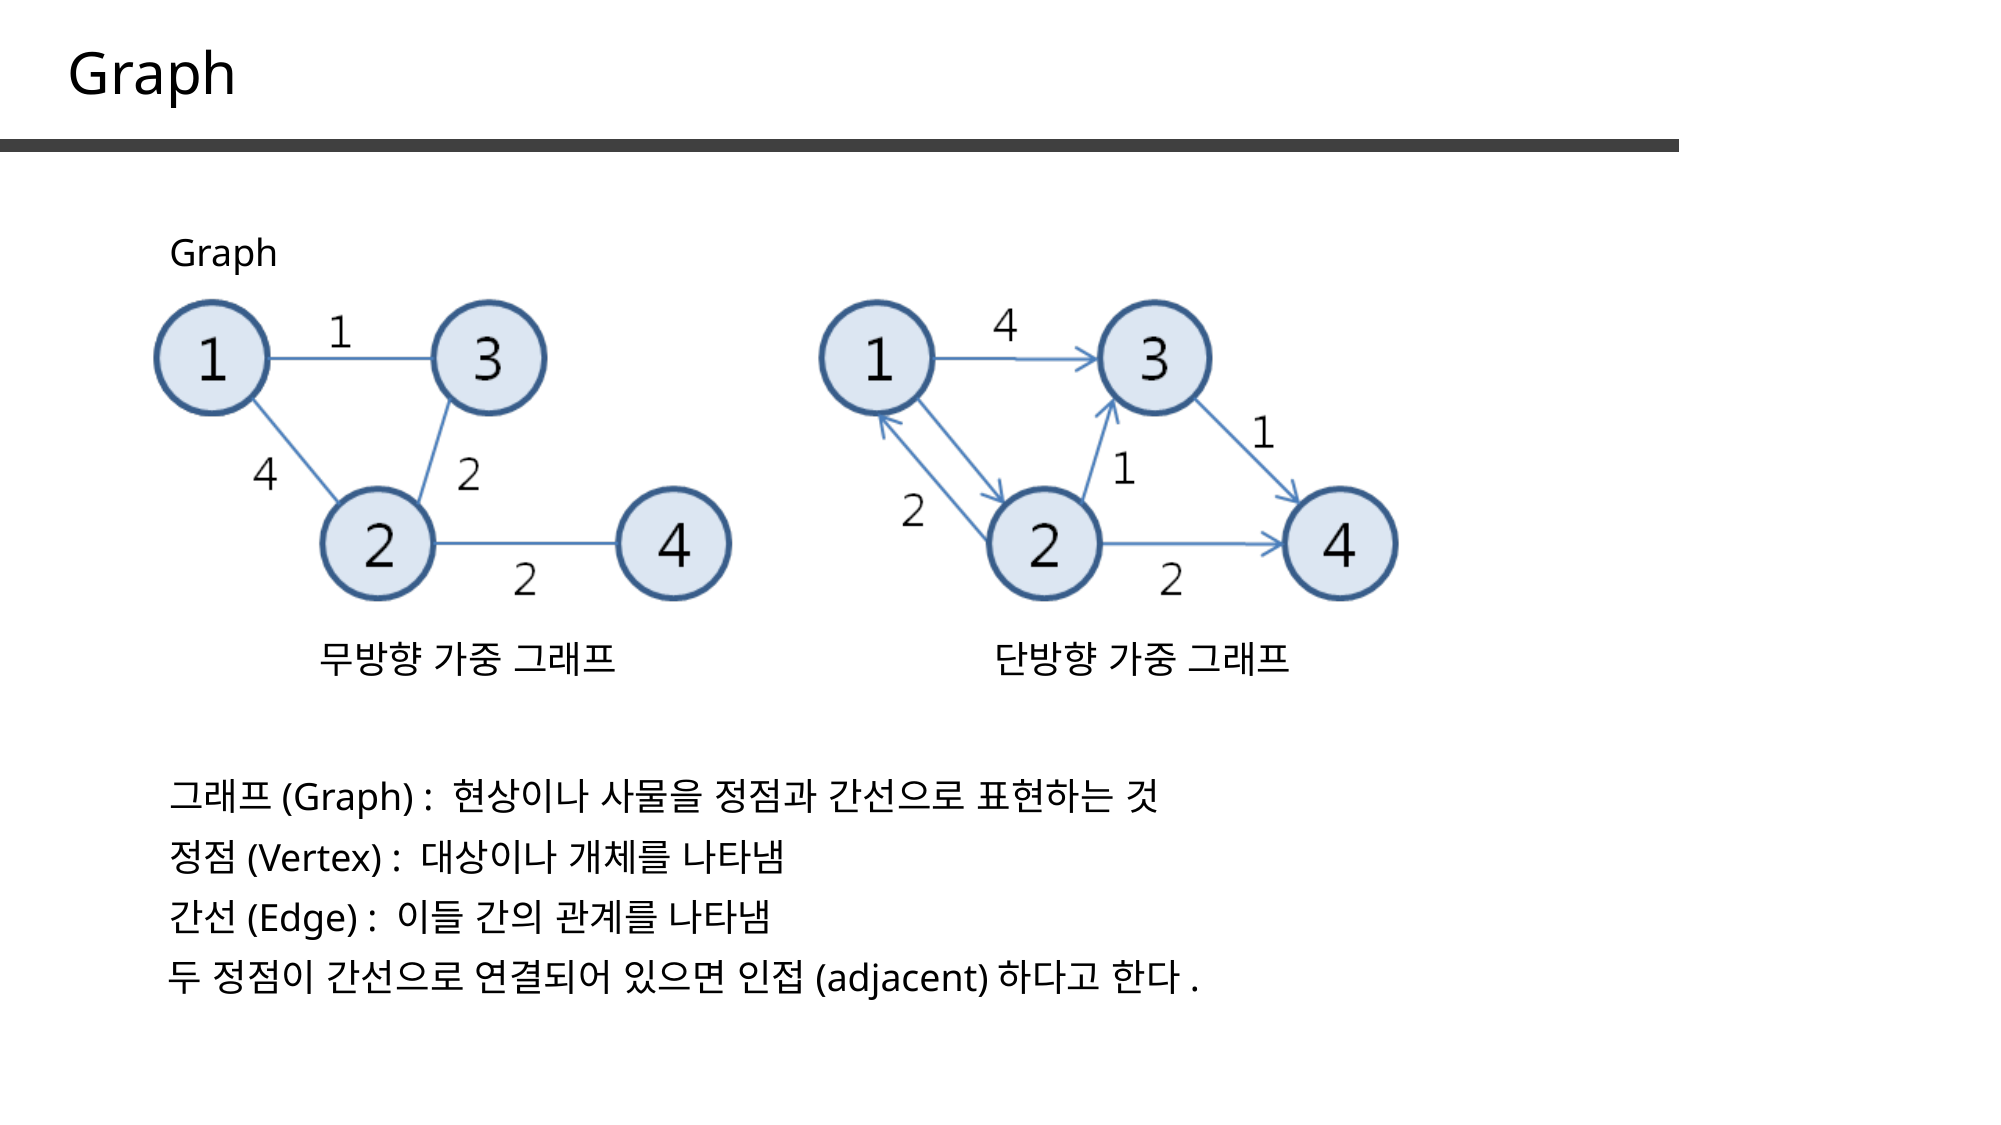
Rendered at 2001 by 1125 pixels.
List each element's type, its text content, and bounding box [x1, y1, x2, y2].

picture [152, 282, 1507, 629]
text_box 정점(Vertex) : 대상이나 개체를 나타냄 [154, 826, 1834, 886]
text_box 단방향 가중 그래프 [829, 629, 1457, 689]
text_box Graph [53, 29, 253, 114]
text_box 무방향 가중 그래프 [154, 629, 782, 689]
text_box 간선(Edge) : 이들 간의 관계를 나타냄 [154, 886, 1834, 947]
text_box Graph [154, 221, 1556, 282]
text_box 그래프(Graph) : 현상이나 사물을 정점과 간선으로 표현하는 것 [154, 765, 1834, 826]
text_box 두 정점이 간선으로 연결되어 있으면 인접(adjacent)하다고 한다. [152, 946, 1833, 1007]
